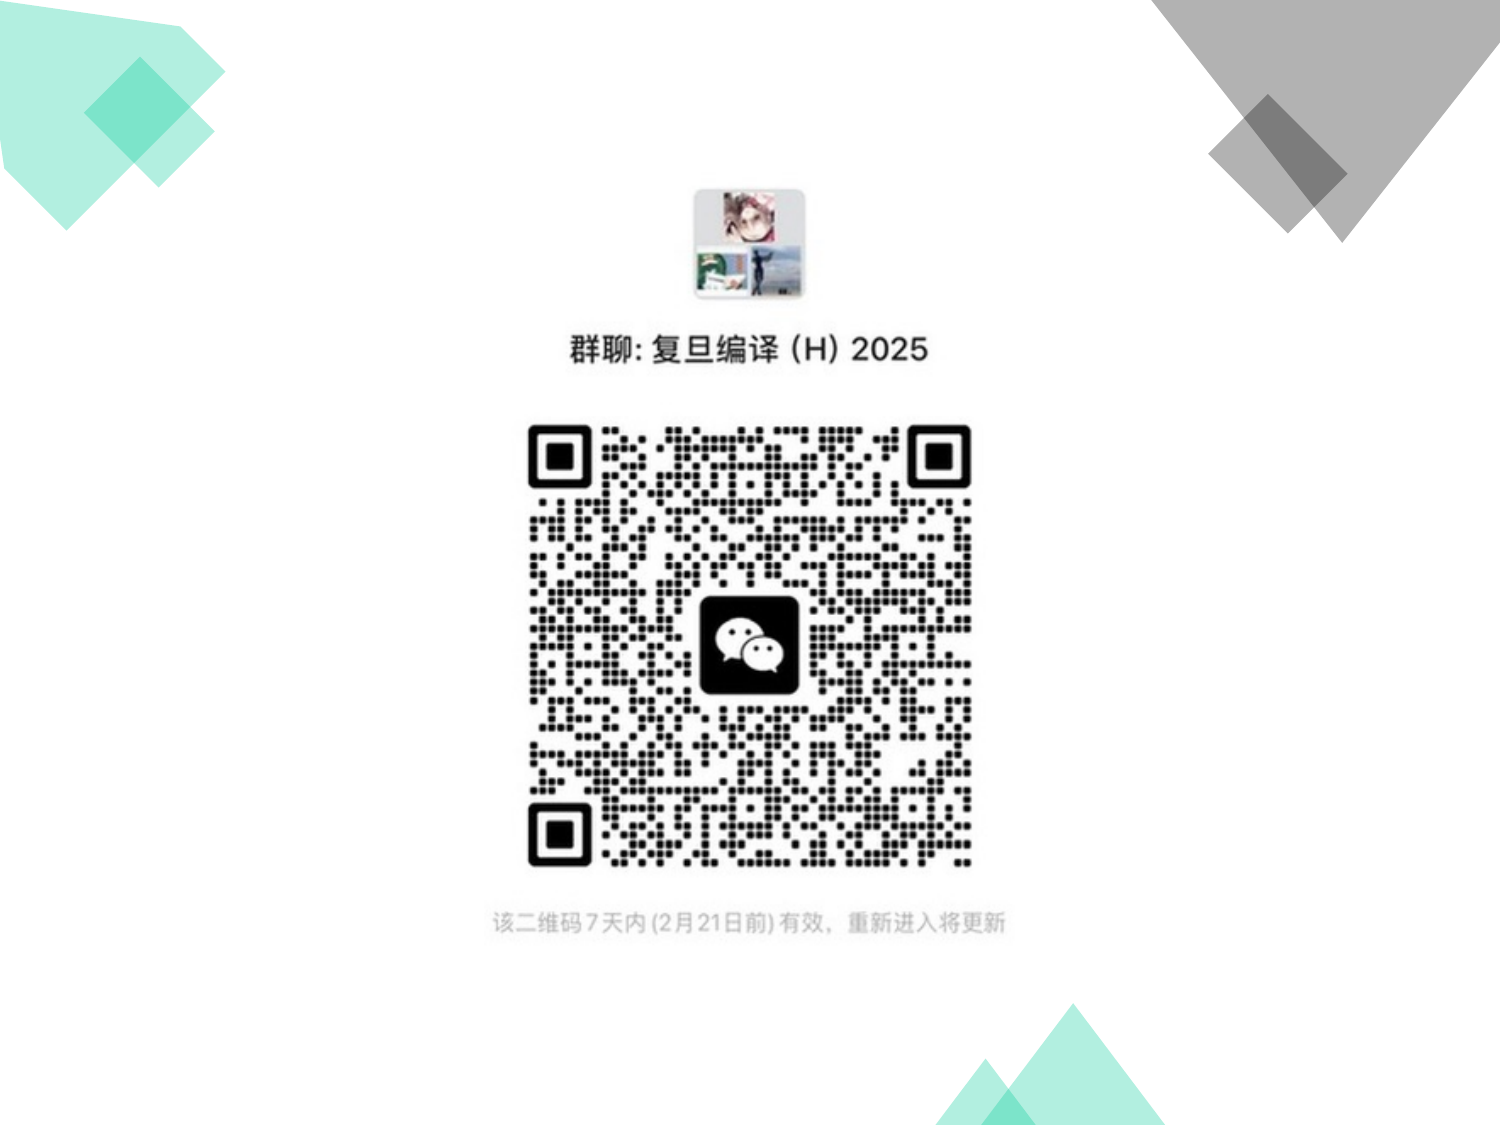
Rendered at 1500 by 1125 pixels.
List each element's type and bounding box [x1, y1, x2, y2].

text_box [0, 0, 227, 233]
text_box [934, 1056, 1038, 1125]
picture [444, 105, 1055, 1020]
text_box [1206, 118, 1314, 235]
text_box [1009, 1001, 1167, 1125]
text_box [1149, 0, 1500, 245]
text_box [82, 55, 217, 190]
text_box [0, 0, 1500, 1125]
